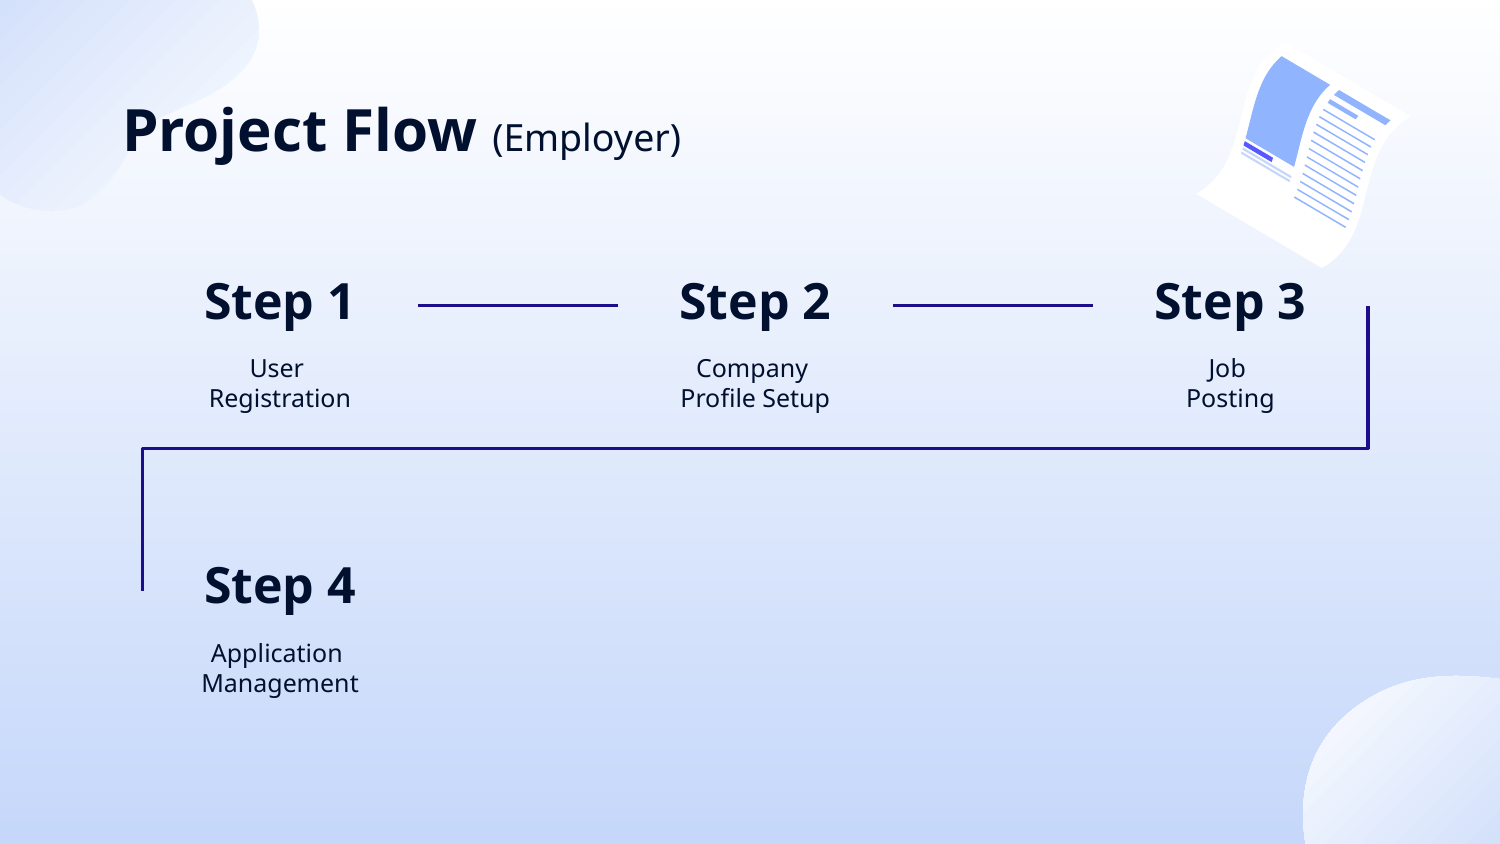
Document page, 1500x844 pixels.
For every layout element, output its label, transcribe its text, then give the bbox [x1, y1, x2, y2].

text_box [142, 305, 1369, 591]
text_box Step 4 [142, 599, 418, 629]
text_box Application Management [142, 629, 418, 724]
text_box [1195, 42, 1412, 269]
text_box Step 3 [1092, 267, 1369, 304]
title Project Flow (Employer) [107, 78, 997, 173]
text_box Step 1 [142, 267, 418, 305]
text_box Step 2 [617, 267, 893, 304]
